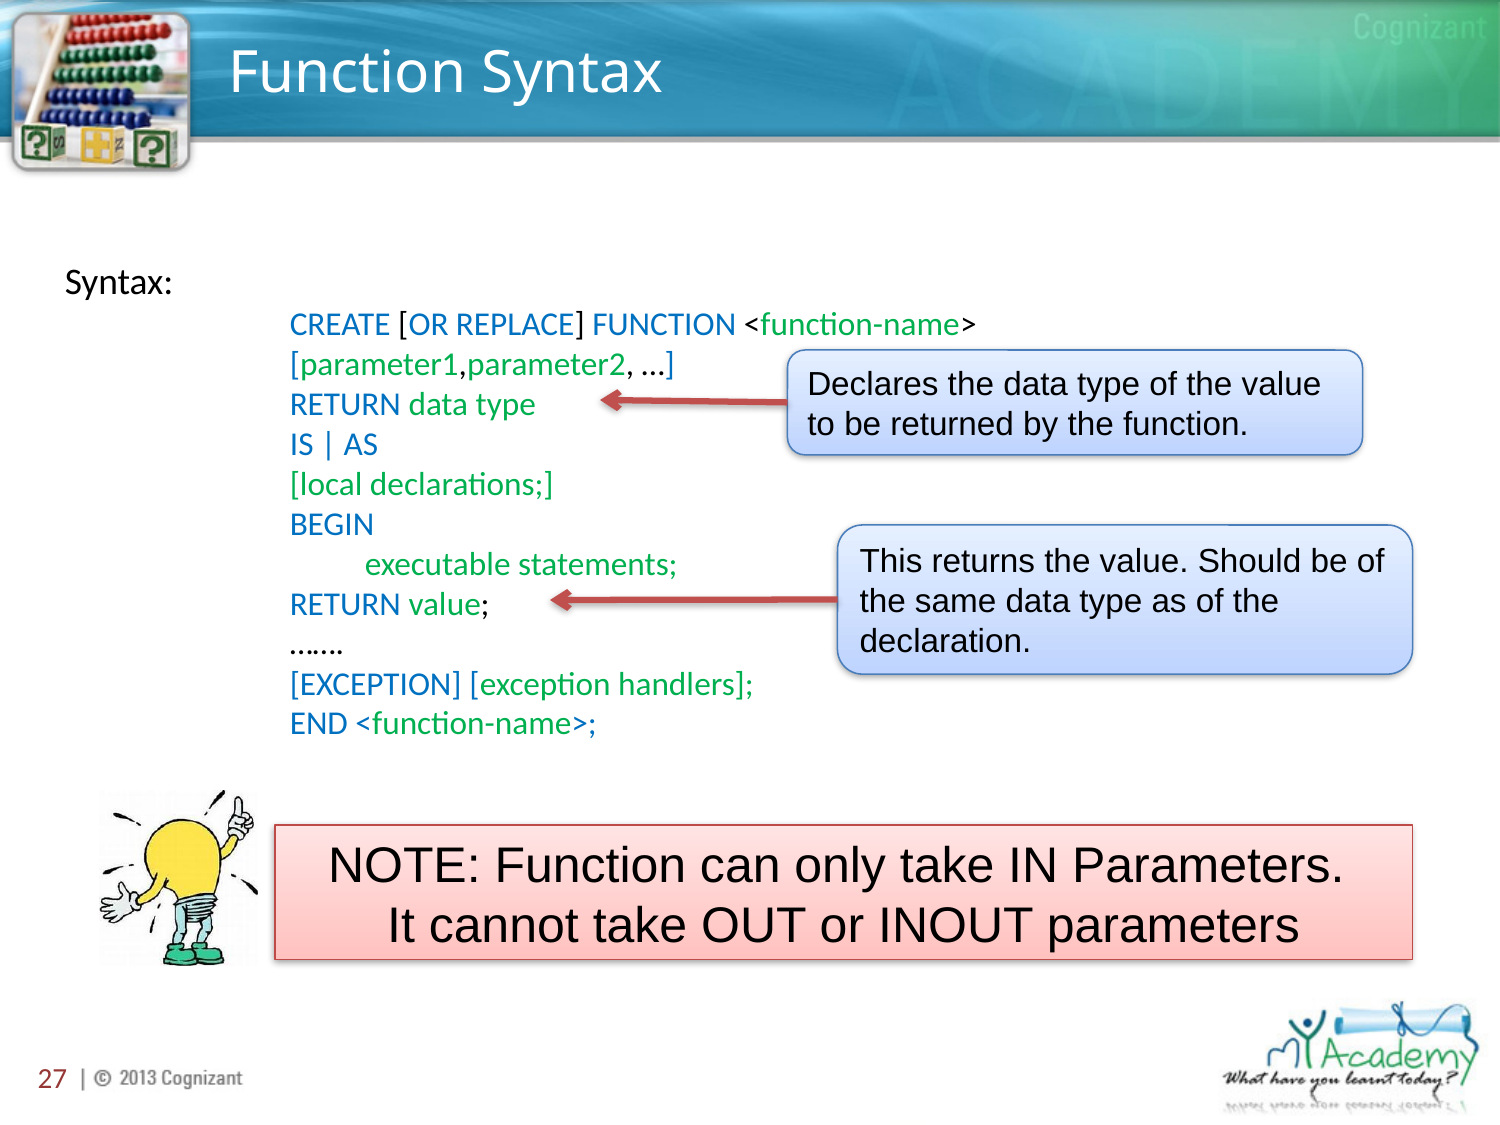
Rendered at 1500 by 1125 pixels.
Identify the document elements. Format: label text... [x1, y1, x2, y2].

text_box Syntax: CREATE [OR REPLACE] FUNCTION <function-name> [parameter1,parameter2, …] RETURN data type IS | AS [local declarations;] BEGIN executable statements; RETURN value; ……. [EXCEPTION] [exception handlers]; END <function-name>; [49, 249, 1463, 749]
text_box Declares the data type of the value to be returned by the function. [786, 349, 1364, 456]
title Function Syntax [213, 0, 1500, 163]
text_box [599, 399, 788, 404]
text_box NOTE: Function can only take IN Parameters. It cannot take OUT or INOUT parameters [274, 824, 1413, 960]
text_box This returns the value. Should be of the same data type as of the declaration. [836, 524, 1414, 675]
slide_number 27 [22, 1052, 98, 1098]
picture [0, 0, 1500, 1125]
